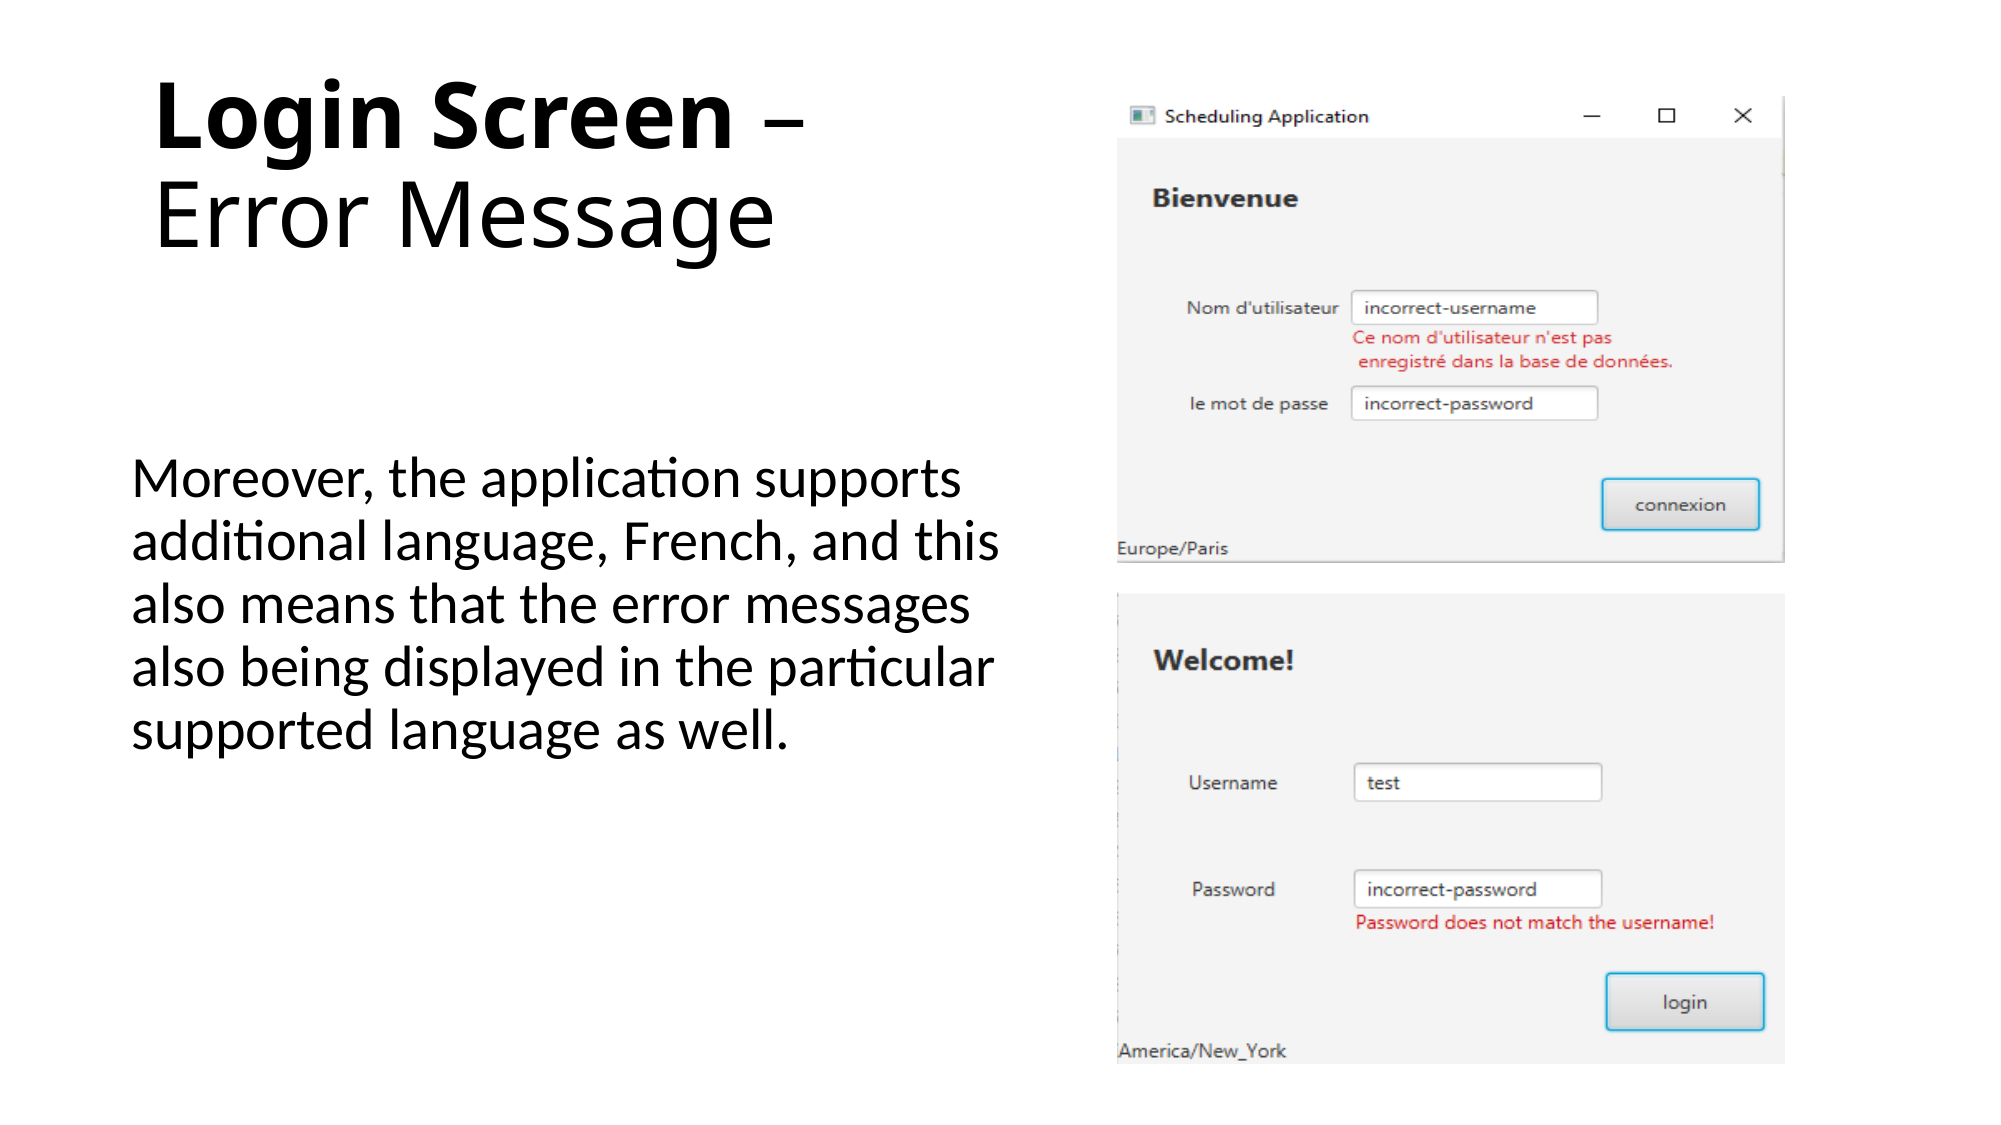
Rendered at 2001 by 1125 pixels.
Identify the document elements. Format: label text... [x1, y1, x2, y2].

list Moreover, the application supports additional language, French, and this also means that the error messages also being displayed in the particular supported language as well. [116, 440, 1060, 911]
picture [1117, 592, 1785, 1064]
picture [1117, 96, 1785, 563]
title Login Screen – Error Message [137, 59, 1000, 278]
